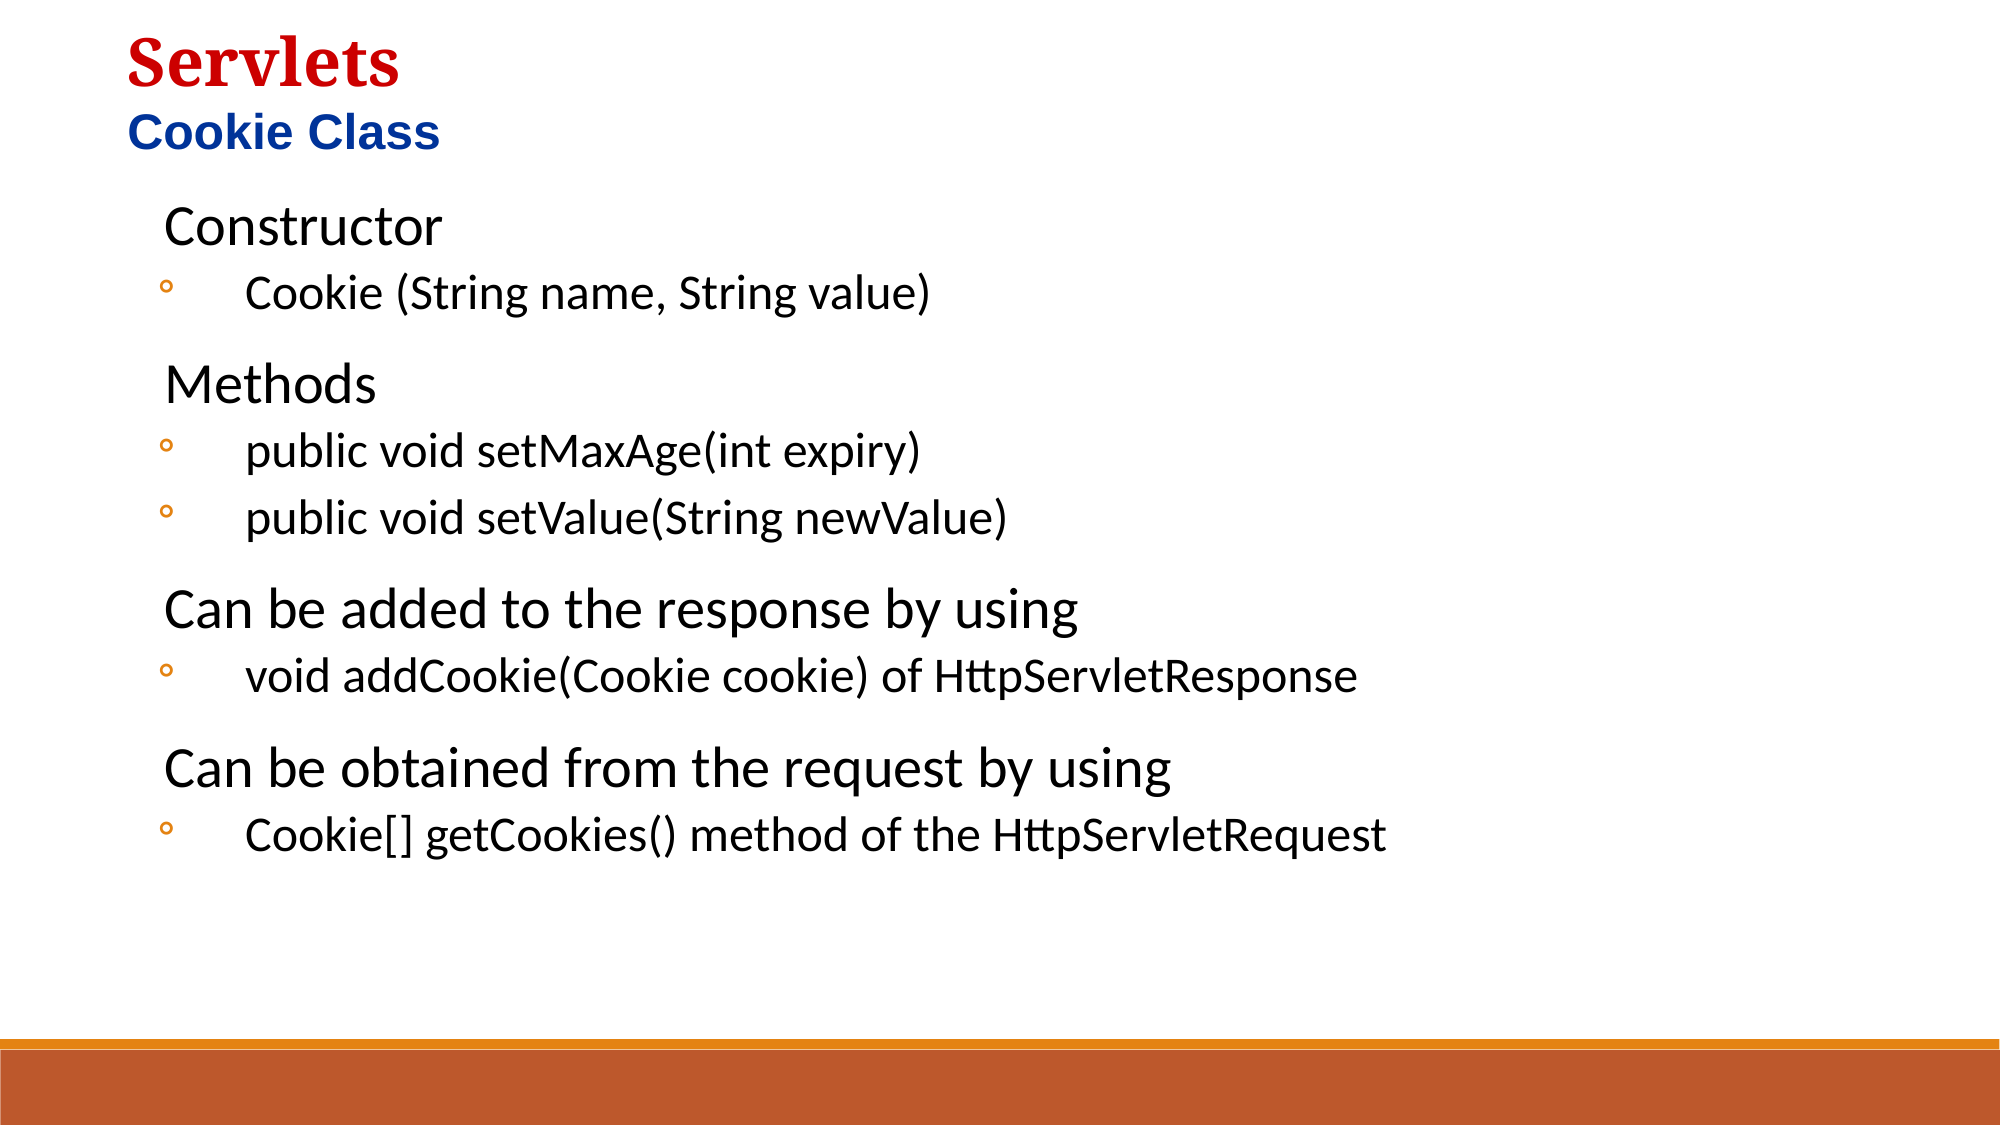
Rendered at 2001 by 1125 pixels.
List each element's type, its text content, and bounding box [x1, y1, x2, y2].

text_box Servlets Cookie Class [112, 12, 1388, 187]
text_box Constructor Cookie (String name, String value) Methods public void setMaxAge(int expiry) public void setValue(String newValue) Can be added to the response by using void addCookie(Cookie cookie) of HttpServletResponse Can be obtained from the request by using Cookie[] getCookies() method of the HttpServletRequest [49, 187, 1544, 1000]
